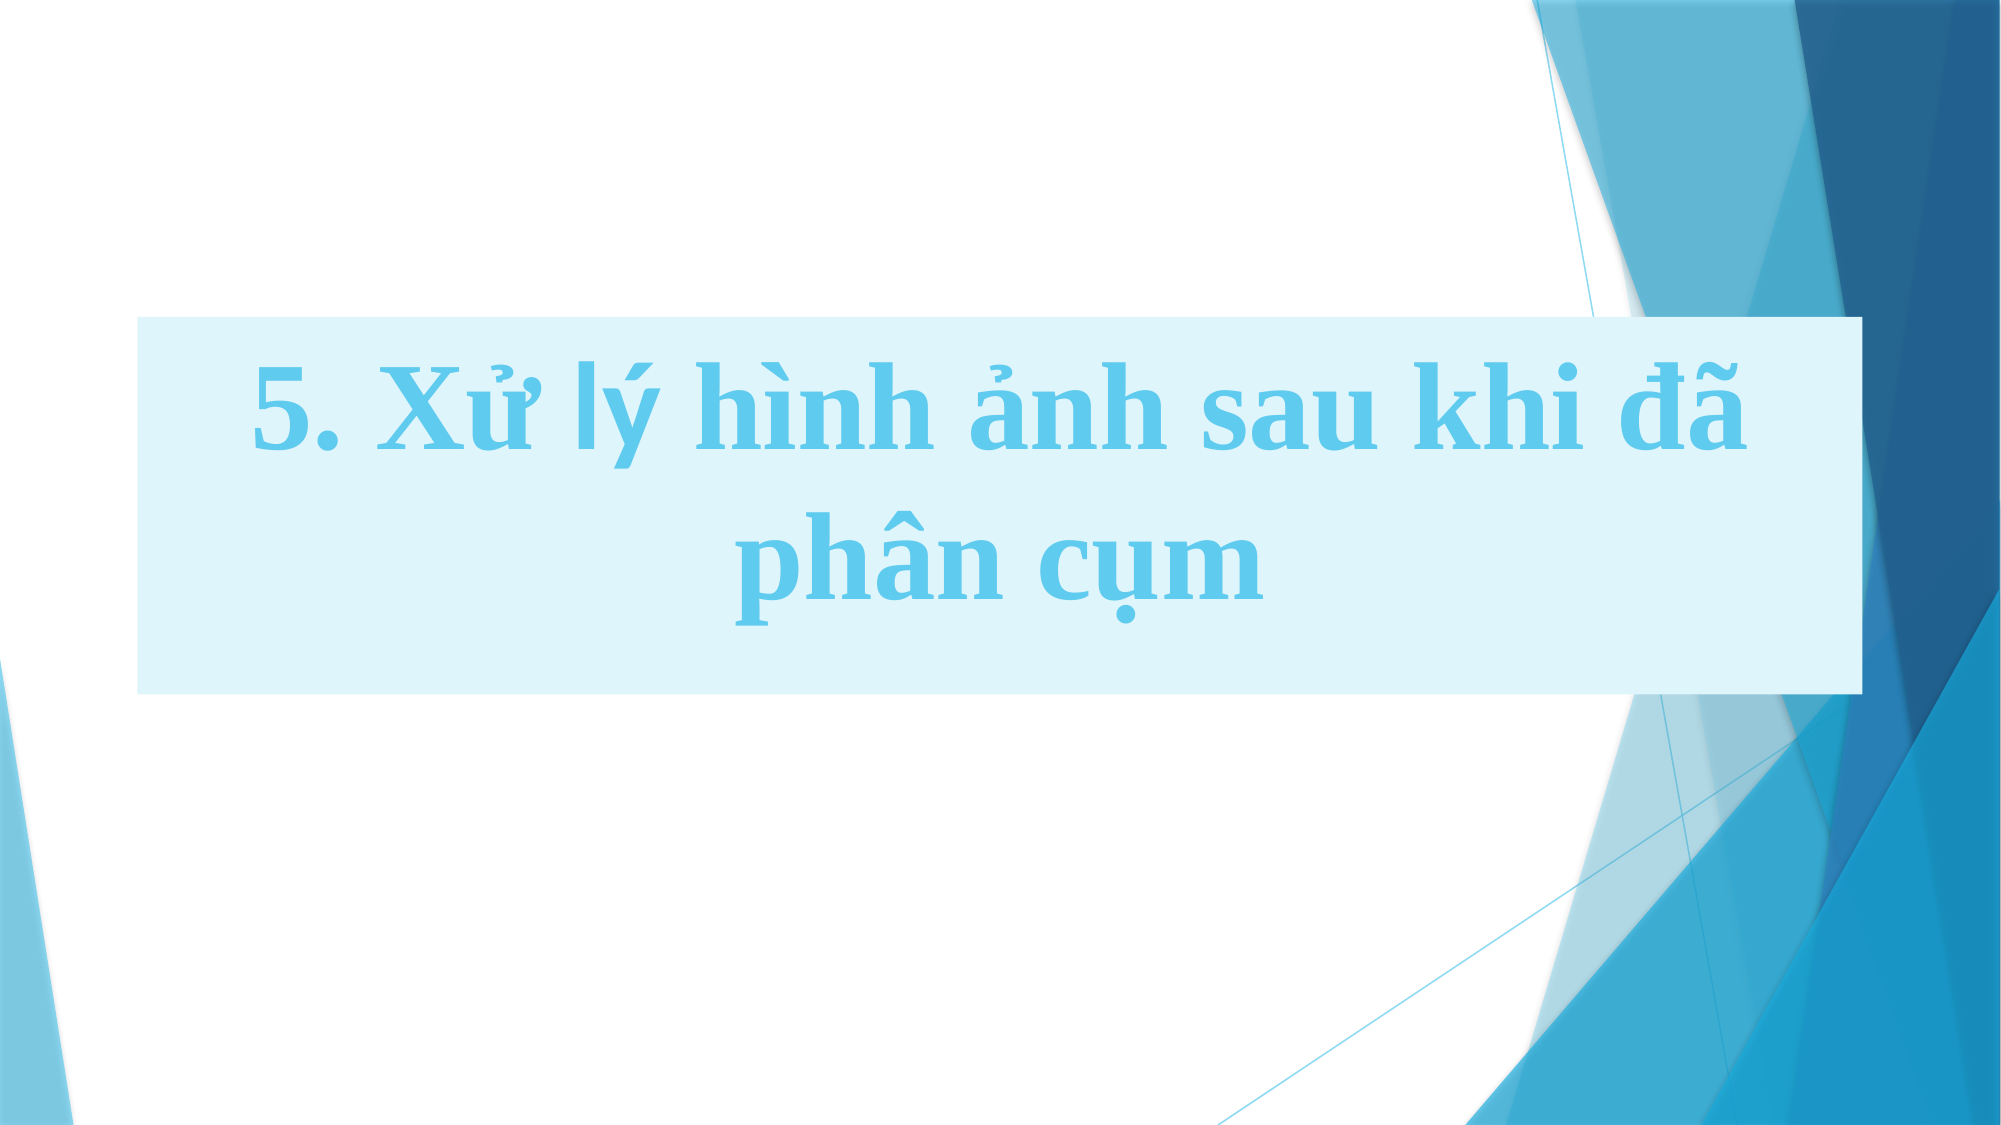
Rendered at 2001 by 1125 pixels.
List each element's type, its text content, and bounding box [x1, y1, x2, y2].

title 5. Xử lý hình ảnh sau khi đã phân cụm [137, 316, 1863, 695]
